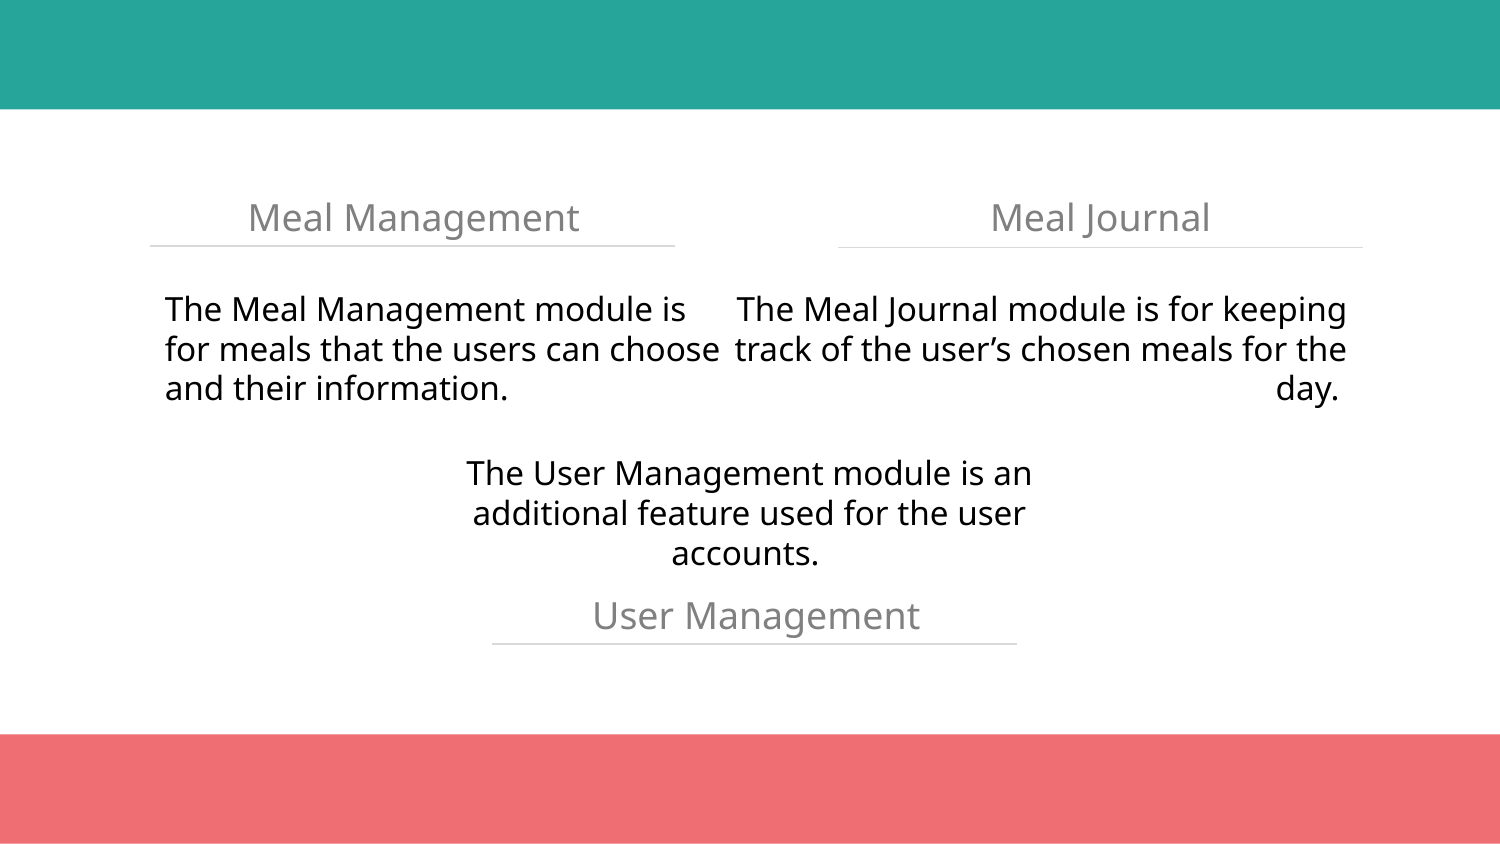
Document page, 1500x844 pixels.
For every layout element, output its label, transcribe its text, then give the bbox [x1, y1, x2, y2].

text_box Meal Journal [975, 186, 1227, 246]
text_box Meal Management [233, 186, 595, 245]
text_box User Management [577, 584, 936, 643]
text_box [0, 0, 1500, 111]
text_box The Meal Management module is for meals that the users can choose and their information. [149, 280, 699, 415]
text_box [0, 732, 1500, 844]
text_box The User Management module is an additional feature used for the user accounts. [418, 444, 1082, 580]
text_box The Meal Journal module is for keeping track of the user’s chosen meals for the day. [699, 280, 1364, 415]
